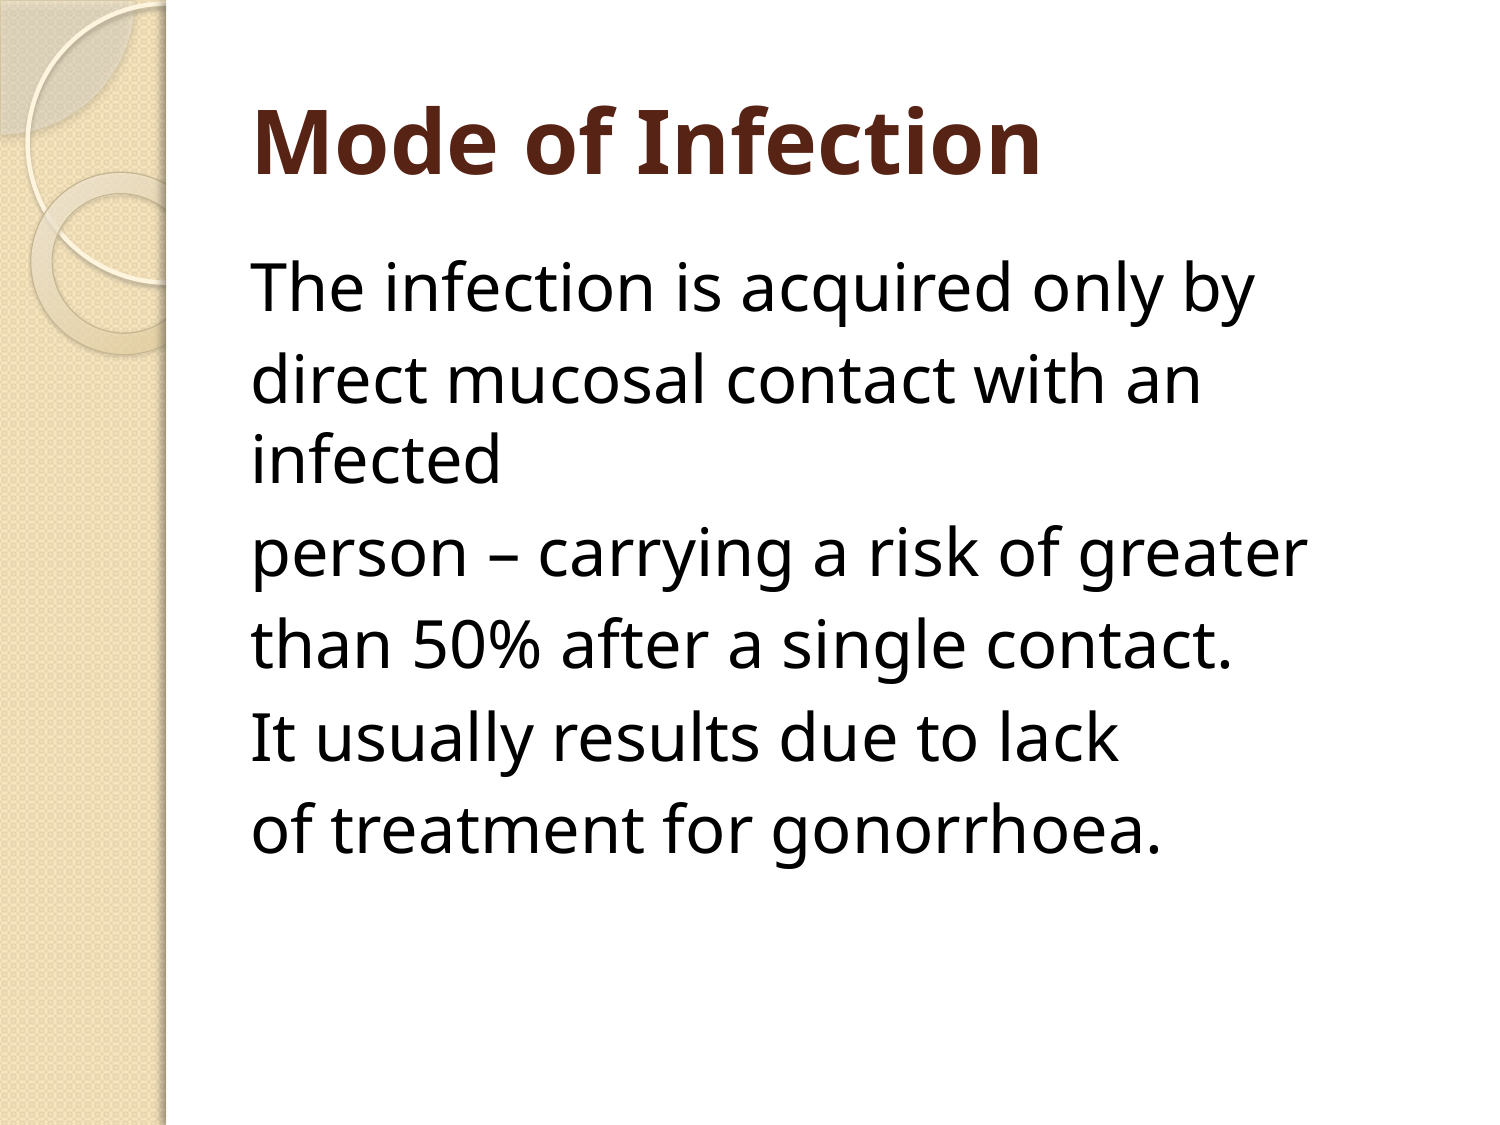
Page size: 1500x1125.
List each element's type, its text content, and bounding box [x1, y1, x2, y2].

title Mode of Infection [235, 45, 1466, 233]
list The infection is acquired only by direct mucosal contact with an infected person – carrying a risk of greater than 50% after a single contact. It usually results due to lack of treatment for gonorrhoea. [235, 237, 1466, 1025]
